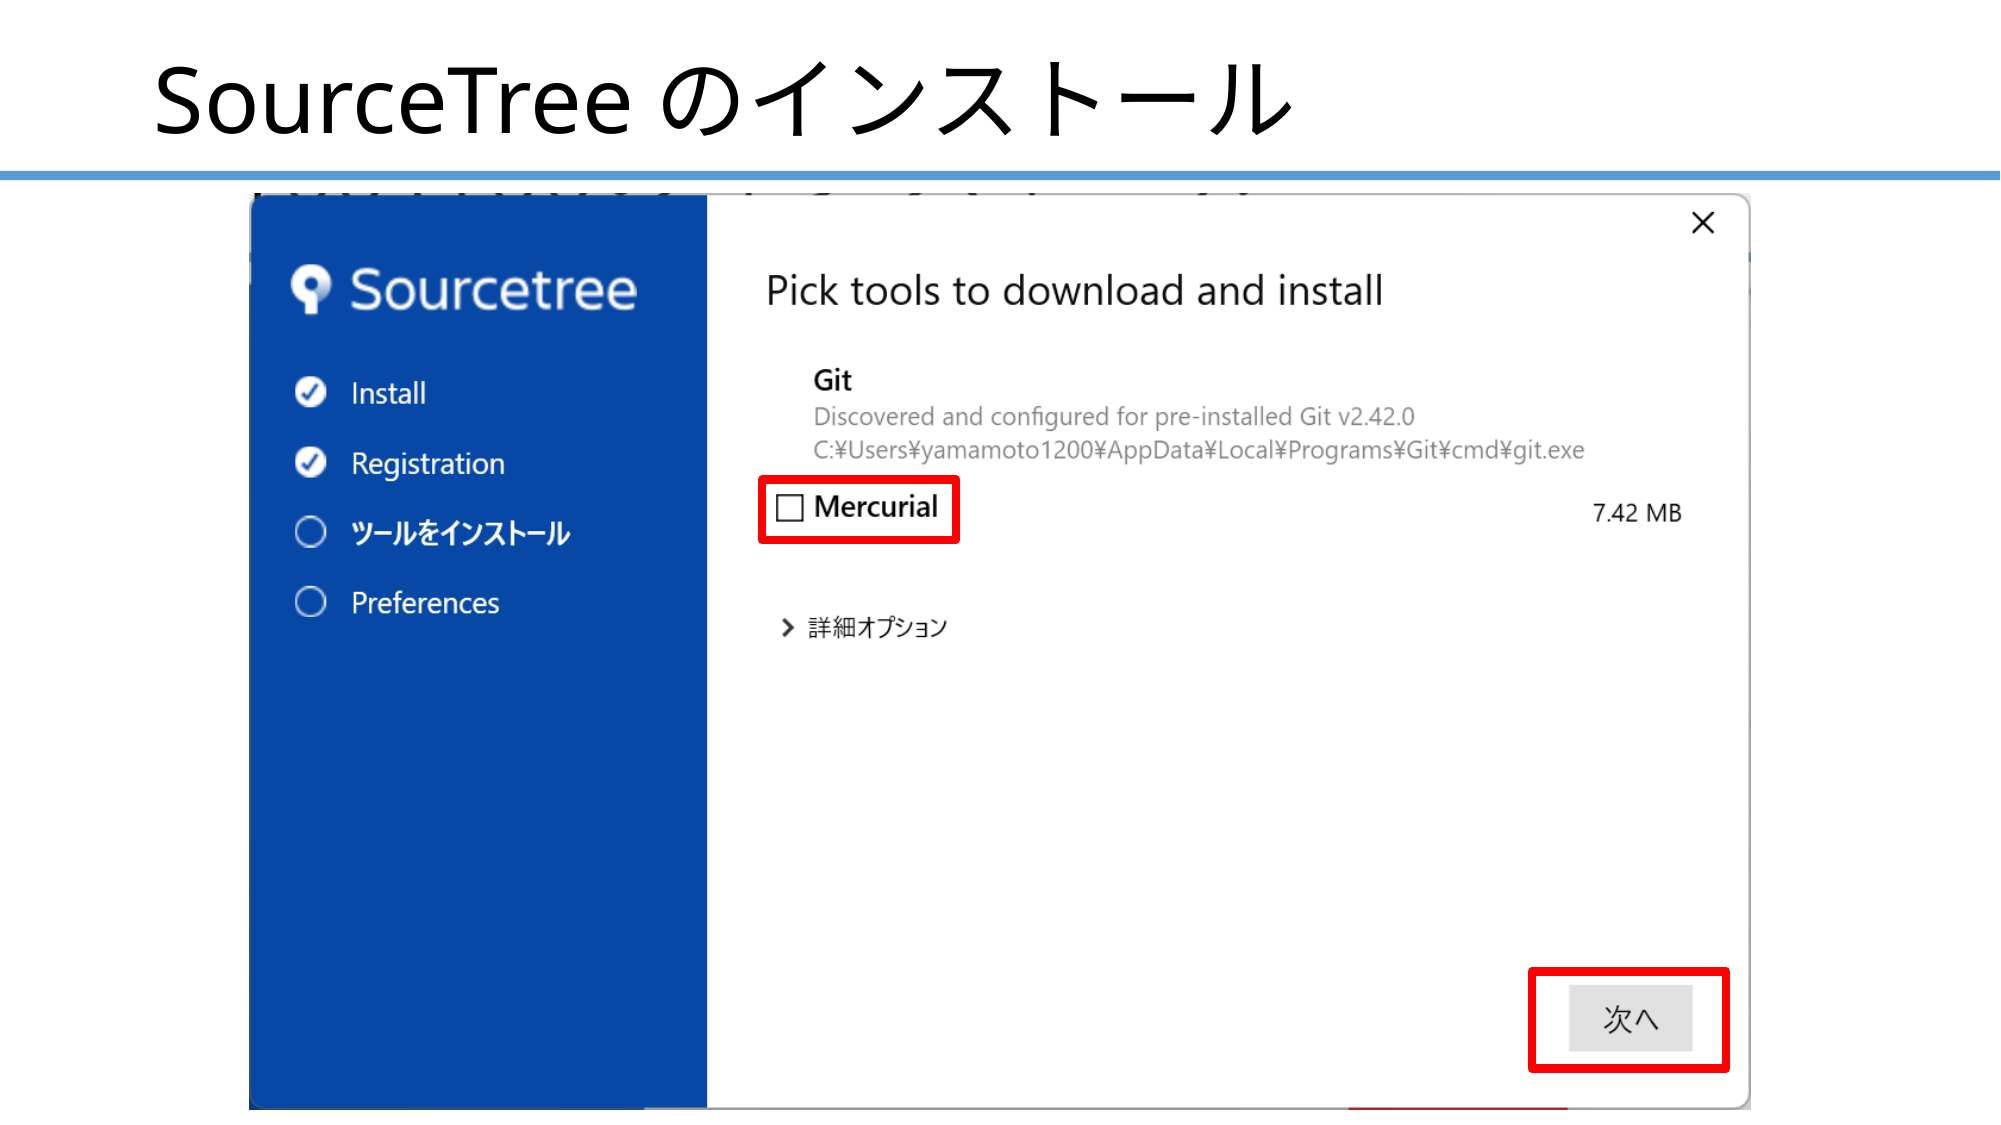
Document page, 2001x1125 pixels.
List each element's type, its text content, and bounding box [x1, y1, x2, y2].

title SourceTreeのインストール [138, 35, 1864, 171]
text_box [249, 193, 1751, 1110]
